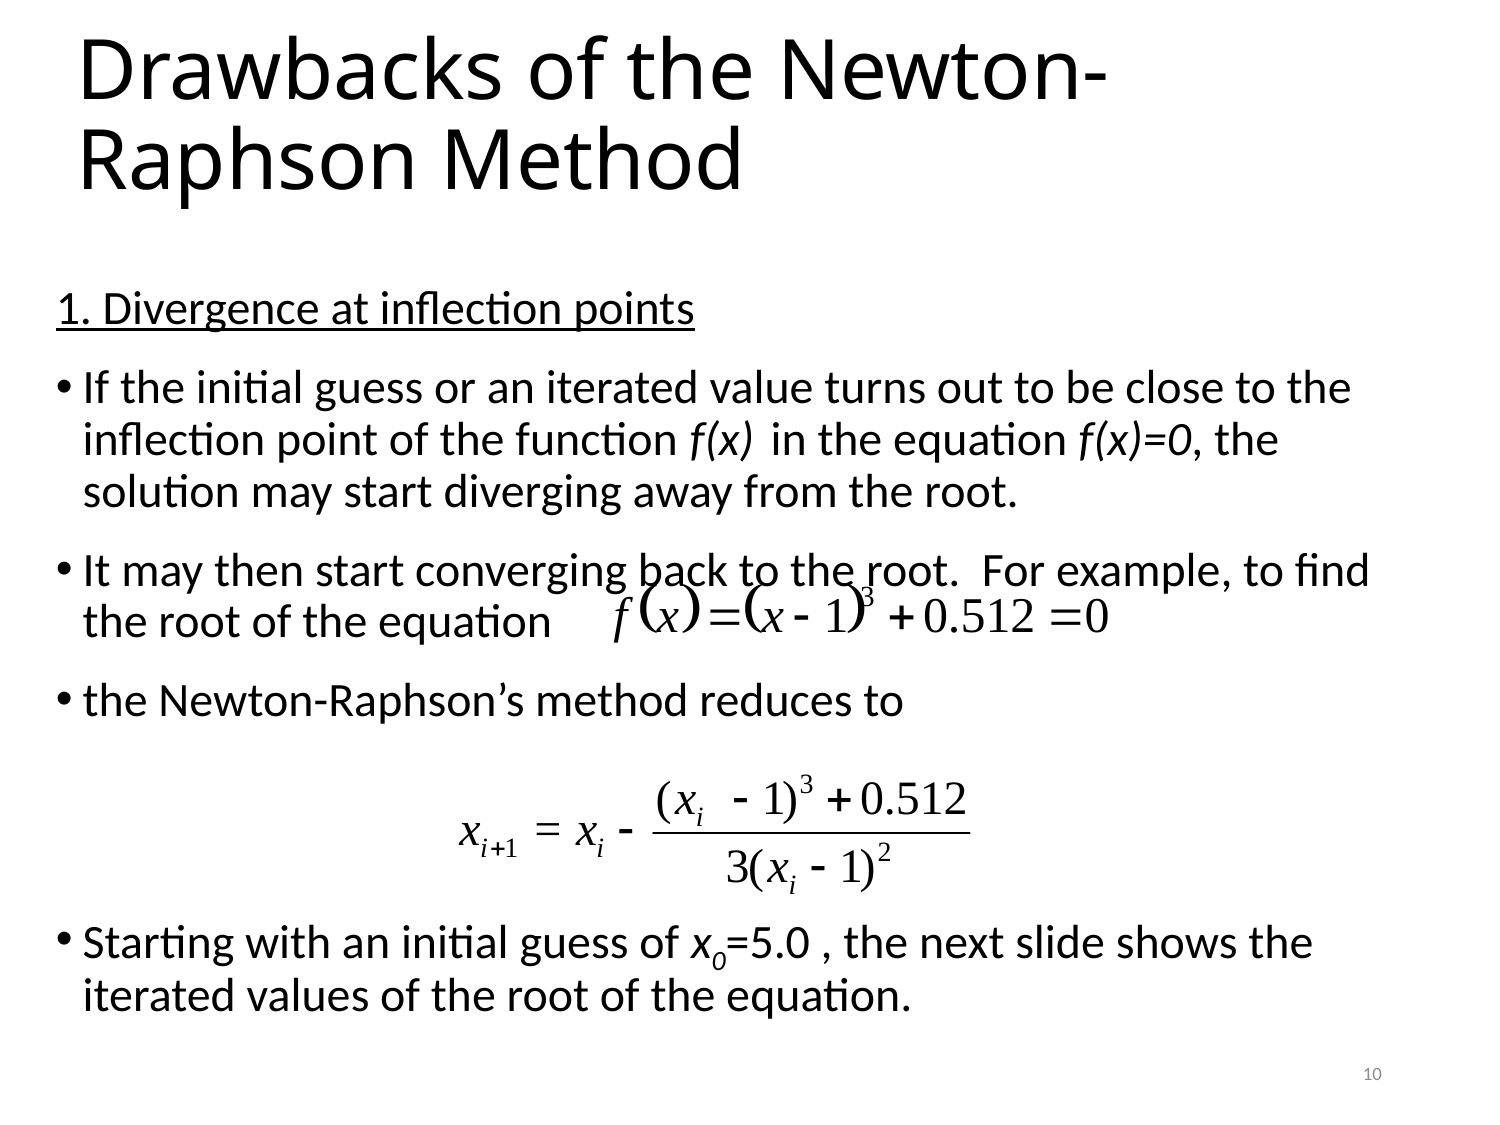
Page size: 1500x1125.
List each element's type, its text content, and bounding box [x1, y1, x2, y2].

list 1. Divergence at inflection points If the initial guess or an iterated value turns out to be close to the inflection point of the function f(x) in the equation f(x)=0, the solution may start diverging away from the root. It may then start converging back to the root. For example, to find the root of the equation the Newton-Raphson’s method reduces to Starting with an initial guess of x0=5.0 , the next slide shows the iterated values of the root of the equation. [40, 276, 1459, 1035]
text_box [449, 757, 982, 905]
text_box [596, 574, 1117, 654]
title Drawbacks of the Newton-Raphson Method [61, 14, 1412, 220]
slide_number 10 [1059, 1042, 1397, 1103]
